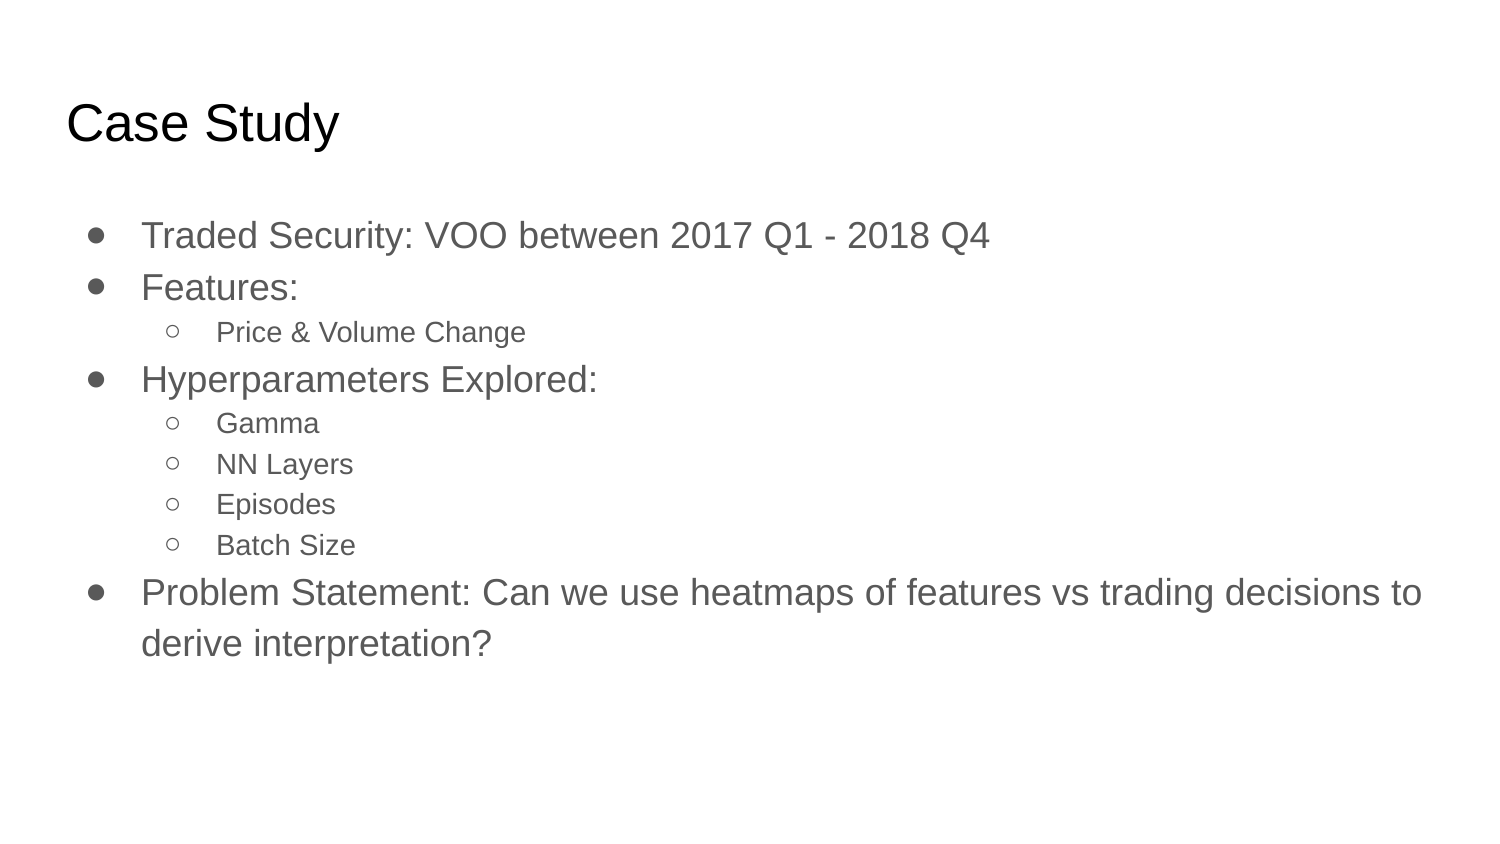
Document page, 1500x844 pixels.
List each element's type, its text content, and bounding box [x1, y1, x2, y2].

title Case Study [51, 72, 1449, 167]
list Traded Security: VOO between 2017 Q1 - 2018 Q4 Features: Price & Volume Change Hyperparameters Explored: Gamma NN Layers Episodes Batch Size Problem Statement: Can we use heatmaps of features vs trading decisions to derive interpretation? [51, 189, 1449, 750]
